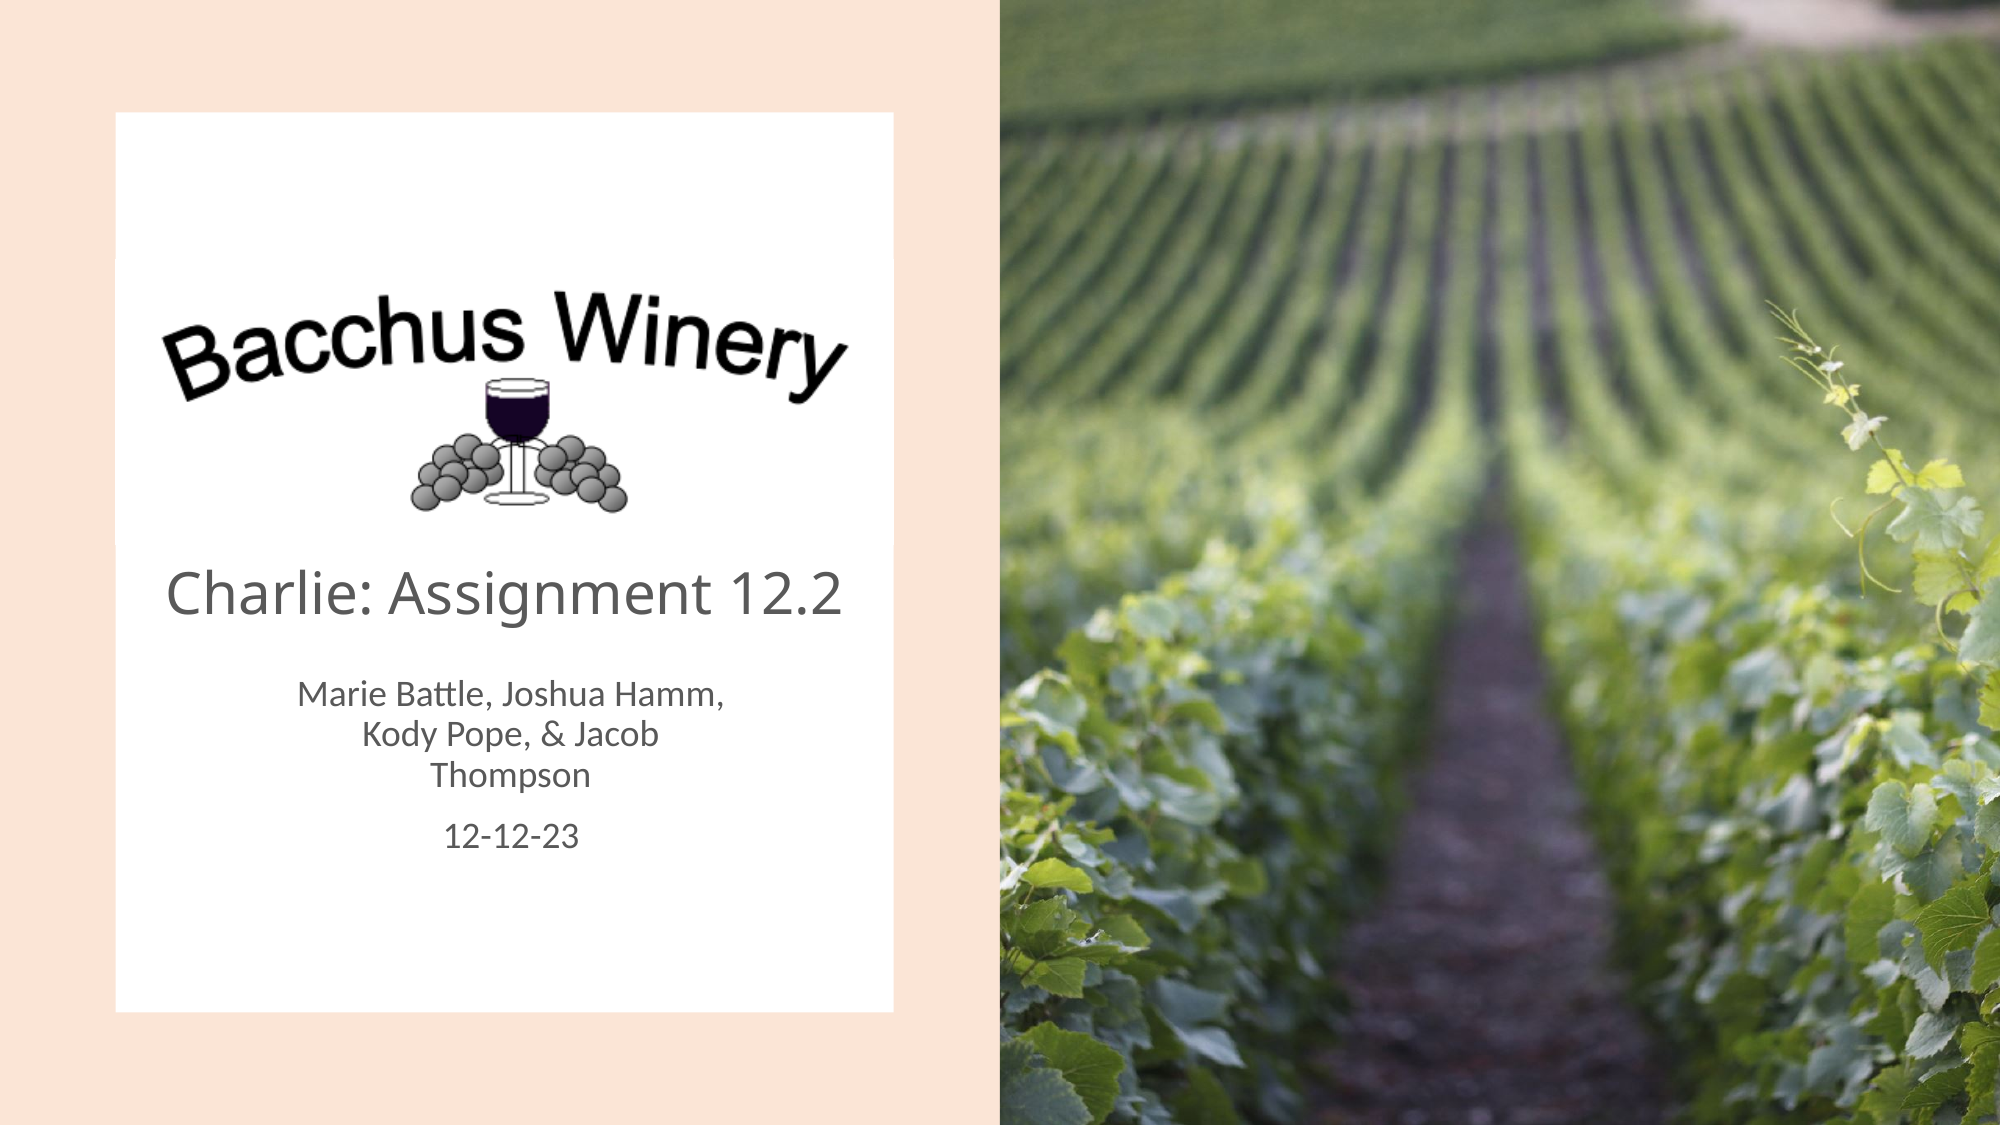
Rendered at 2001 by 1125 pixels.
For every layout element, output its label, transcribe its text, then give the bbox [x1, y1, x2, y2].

text_box [115, 635, 895, 1013]
picture [115, 259, 894, 545]
text_box [0, 0, 999, 1125]
title Charlie: Assignment 12.2 [99, 227, 911, 635]
picture [999, 0, 2000, 1125]
text_box [115, 111, 895, 227]
subtitle Marie Battle, Joshua Hamm, Kody Pope, & Jacob Thompson 12-12-23 [270, 666, 752, 921]
